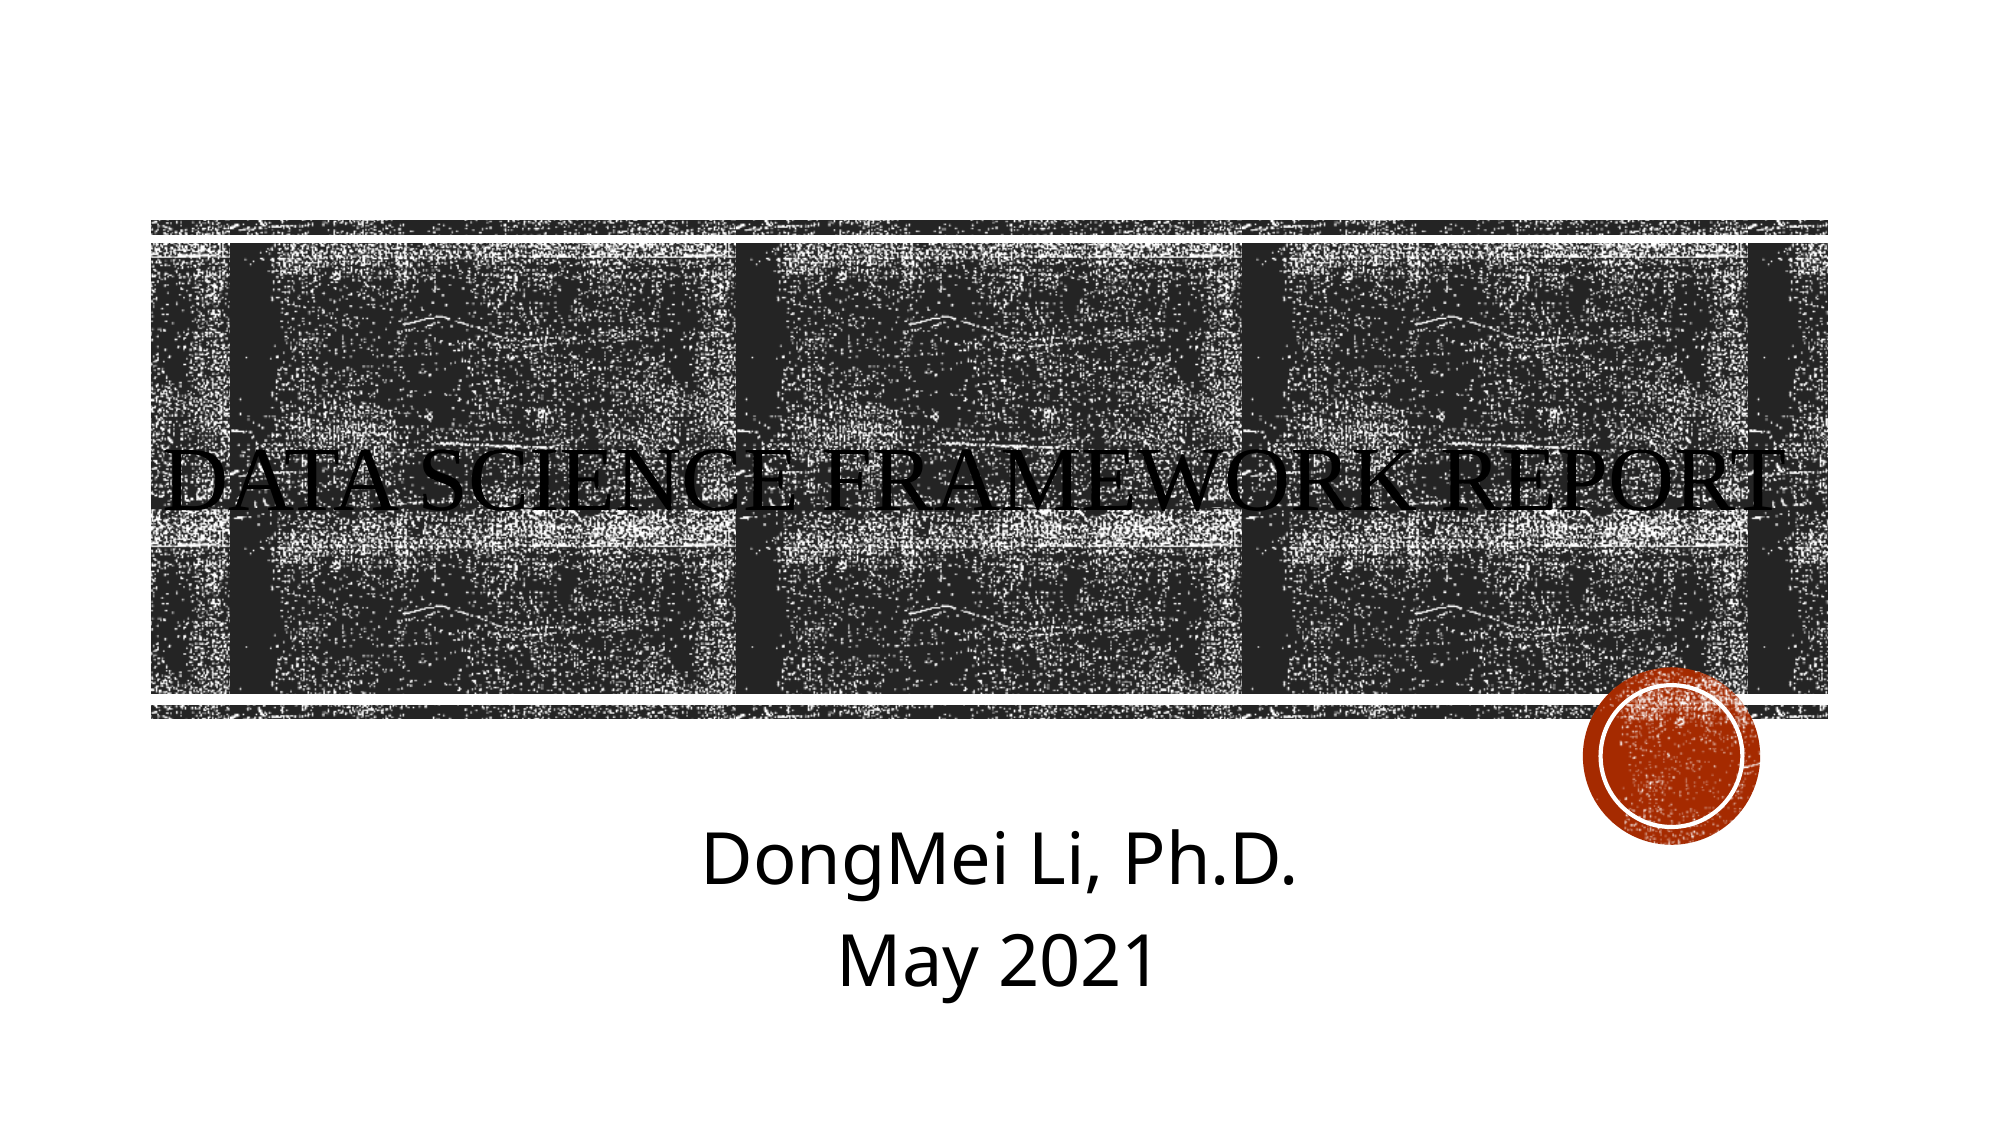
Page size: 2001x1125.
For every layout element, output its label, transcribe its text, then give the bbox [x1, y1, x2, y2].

title Data Science framework report [147, 334, 1836, 622]
subtitle DongMei Li, Ph.D. May 2021 [249, 738, 1750, 1010]
